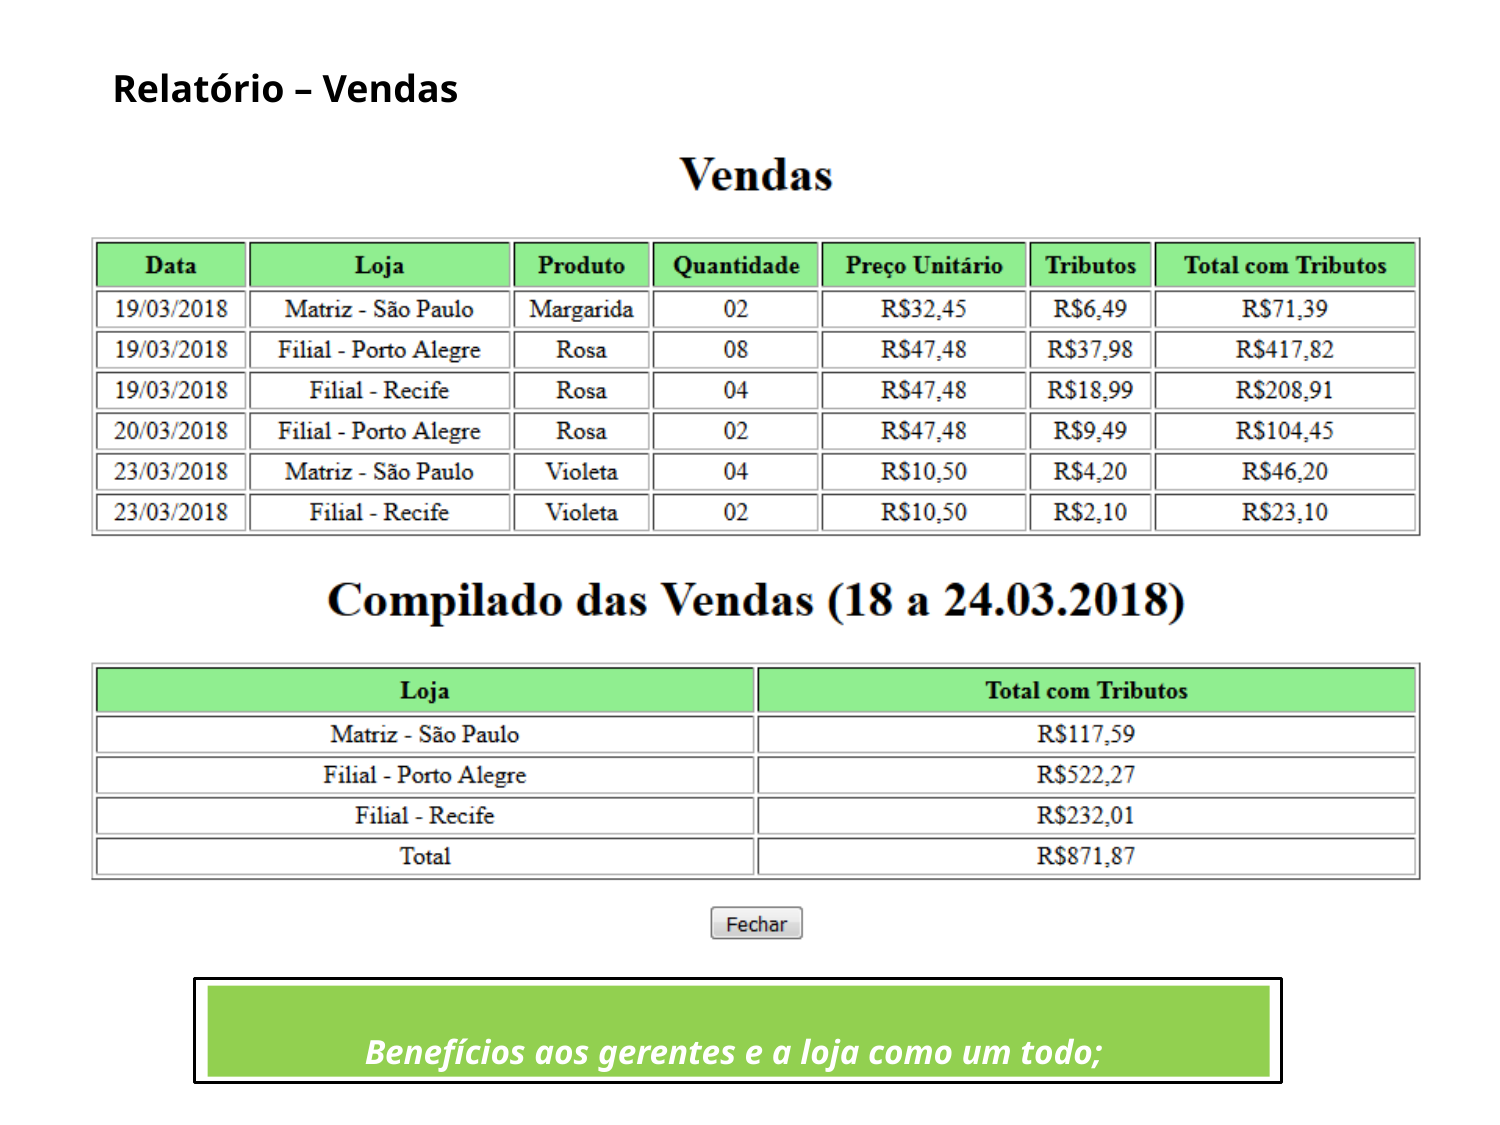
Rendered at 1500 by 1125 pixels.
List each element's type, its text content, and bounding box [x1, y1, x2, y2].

text_box [194, 978, 1282, 1083]
text_box Benefícios aos gerentes e a loja como um todo; [207, 985, 1270, 1077]
title Relatório – Vendas [112, 60, 1477, 161]
picture [51, 125, 1449, 964]
